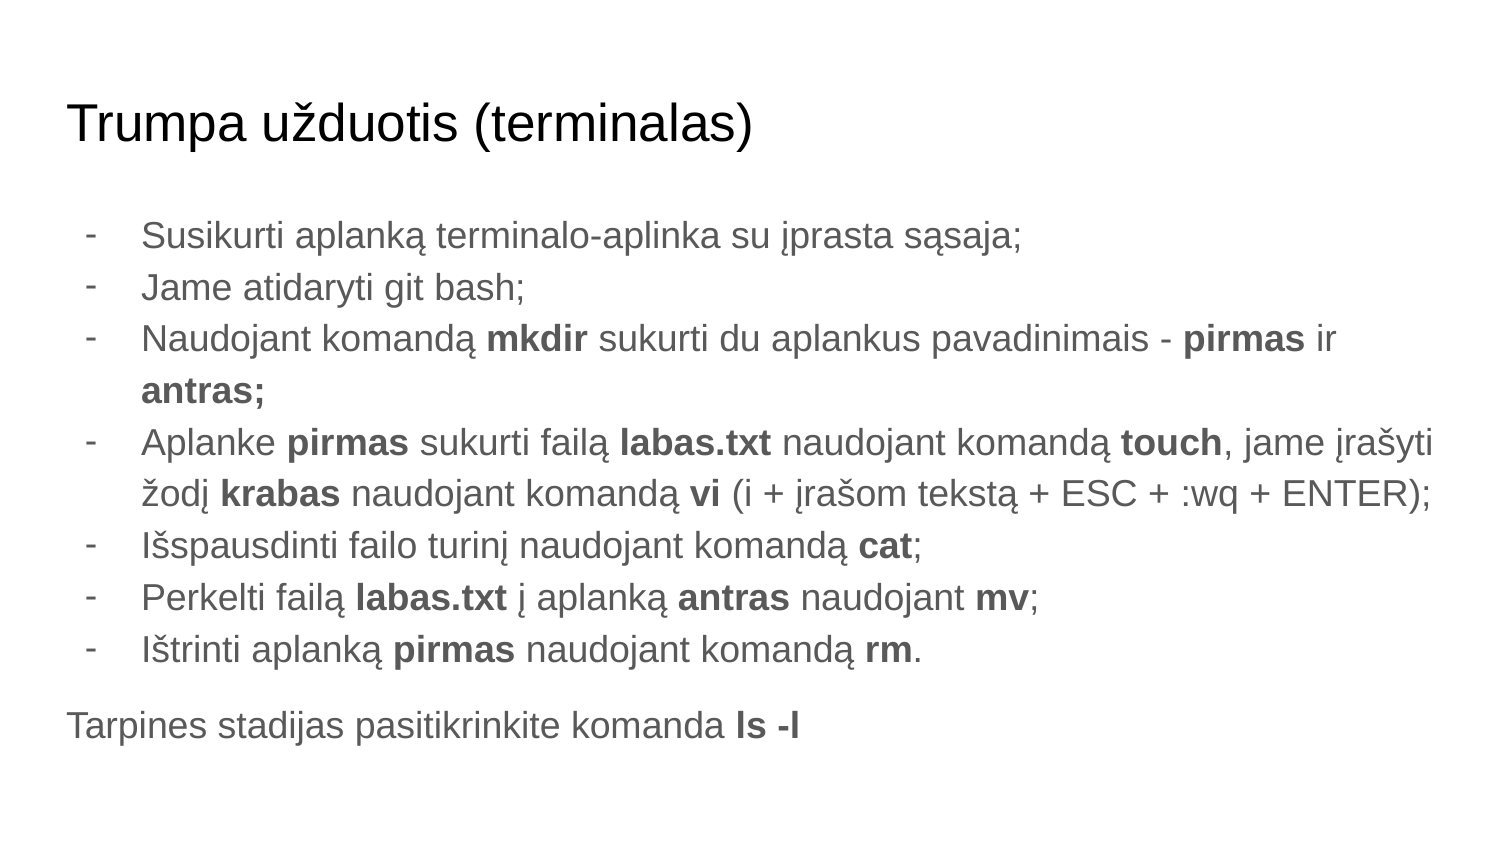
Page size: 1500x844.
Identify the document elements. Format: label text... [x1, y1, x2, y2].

title Trumpa užduotis (terminalas) [51, 72, 1449, 167]
list Susikurti aplanką terminalo-aplinka su įprasta sąsaja; Jame atidaryti git bash; Naudojant komandą mkdir sukurti du aplankus pavadinimais - pirmas ir antras; Aplanke pirmas sukurti failą labas.txt naudojant komandą touch, jame įrašyti žodį krabas naudojant komandą vi (i + įrašom tekstą + ESC + :wq + ENTER); Išspausdinti failo turinį naudojant komandą cat; Perkelti failą labas.txt į aplanką antras naudojant mv; Ištrinti aplanką pirmas naudojant komandą rm. Tarpines stadijas pasitikrinkite komanda ls -l [51, 189, 1449, 791]
